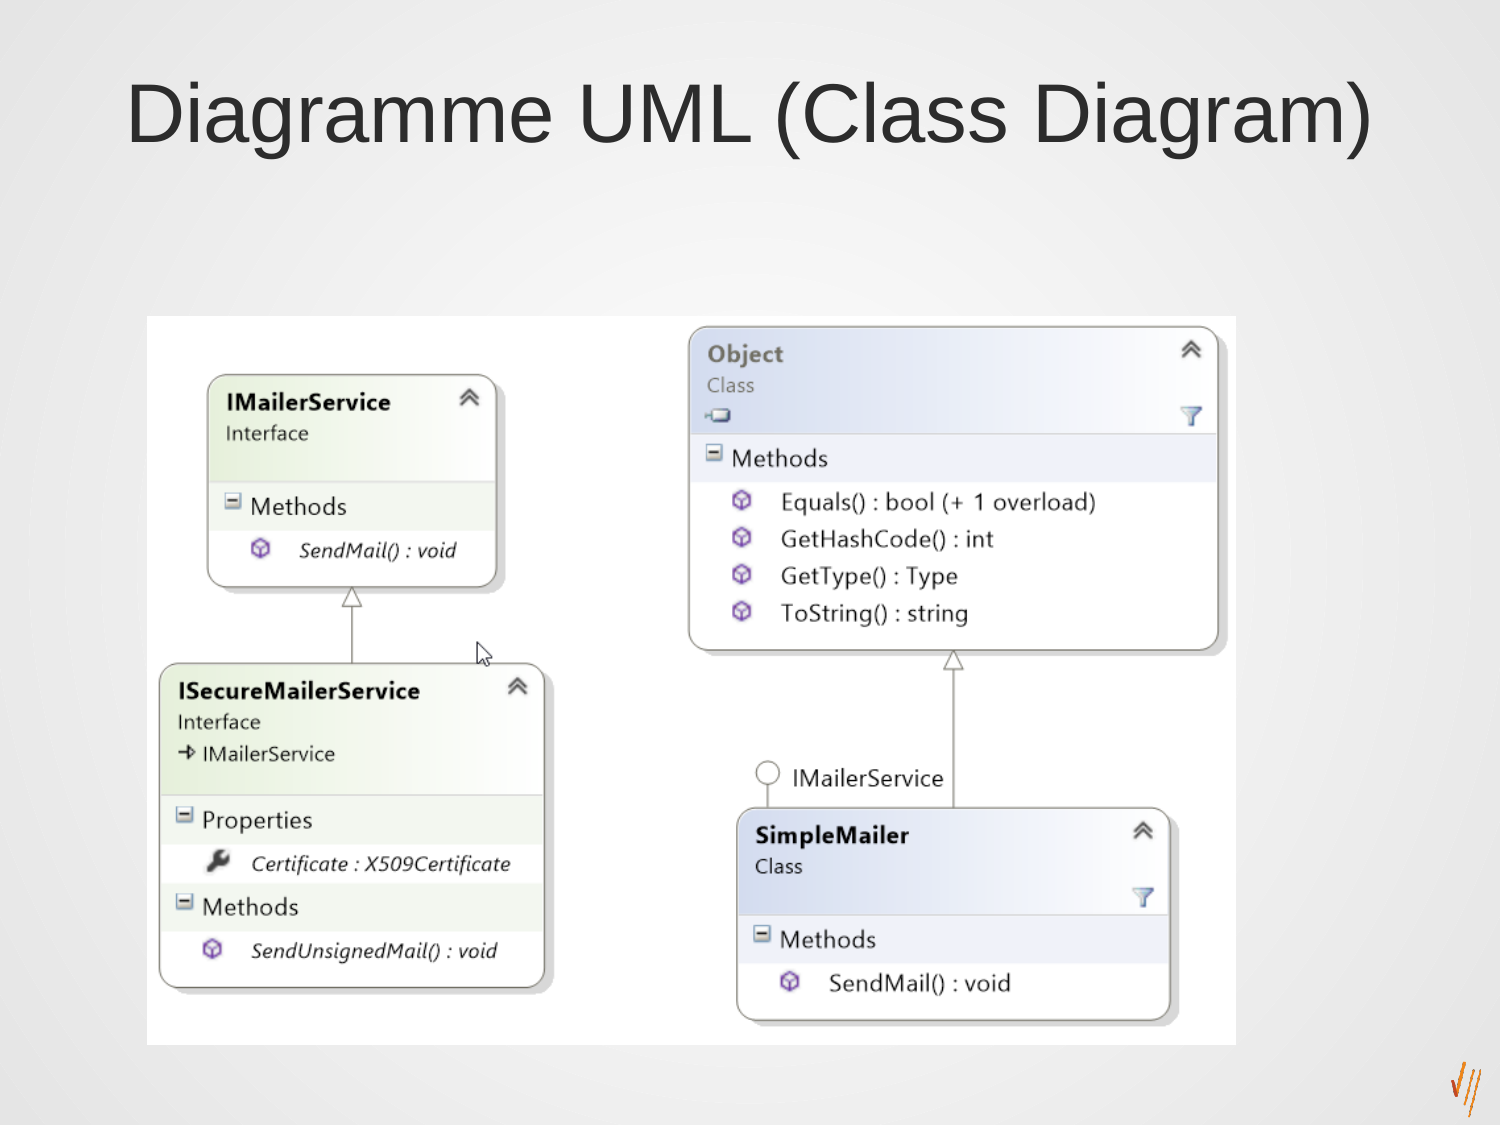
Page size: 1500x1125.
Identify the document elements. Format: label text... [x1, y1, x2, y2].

title Diagramme UML (Class Diagram) [64, 30, 1436, 180]
picture [1435, 1058, 1498, 1121]
picture [147, 316, 1237, 1046]
